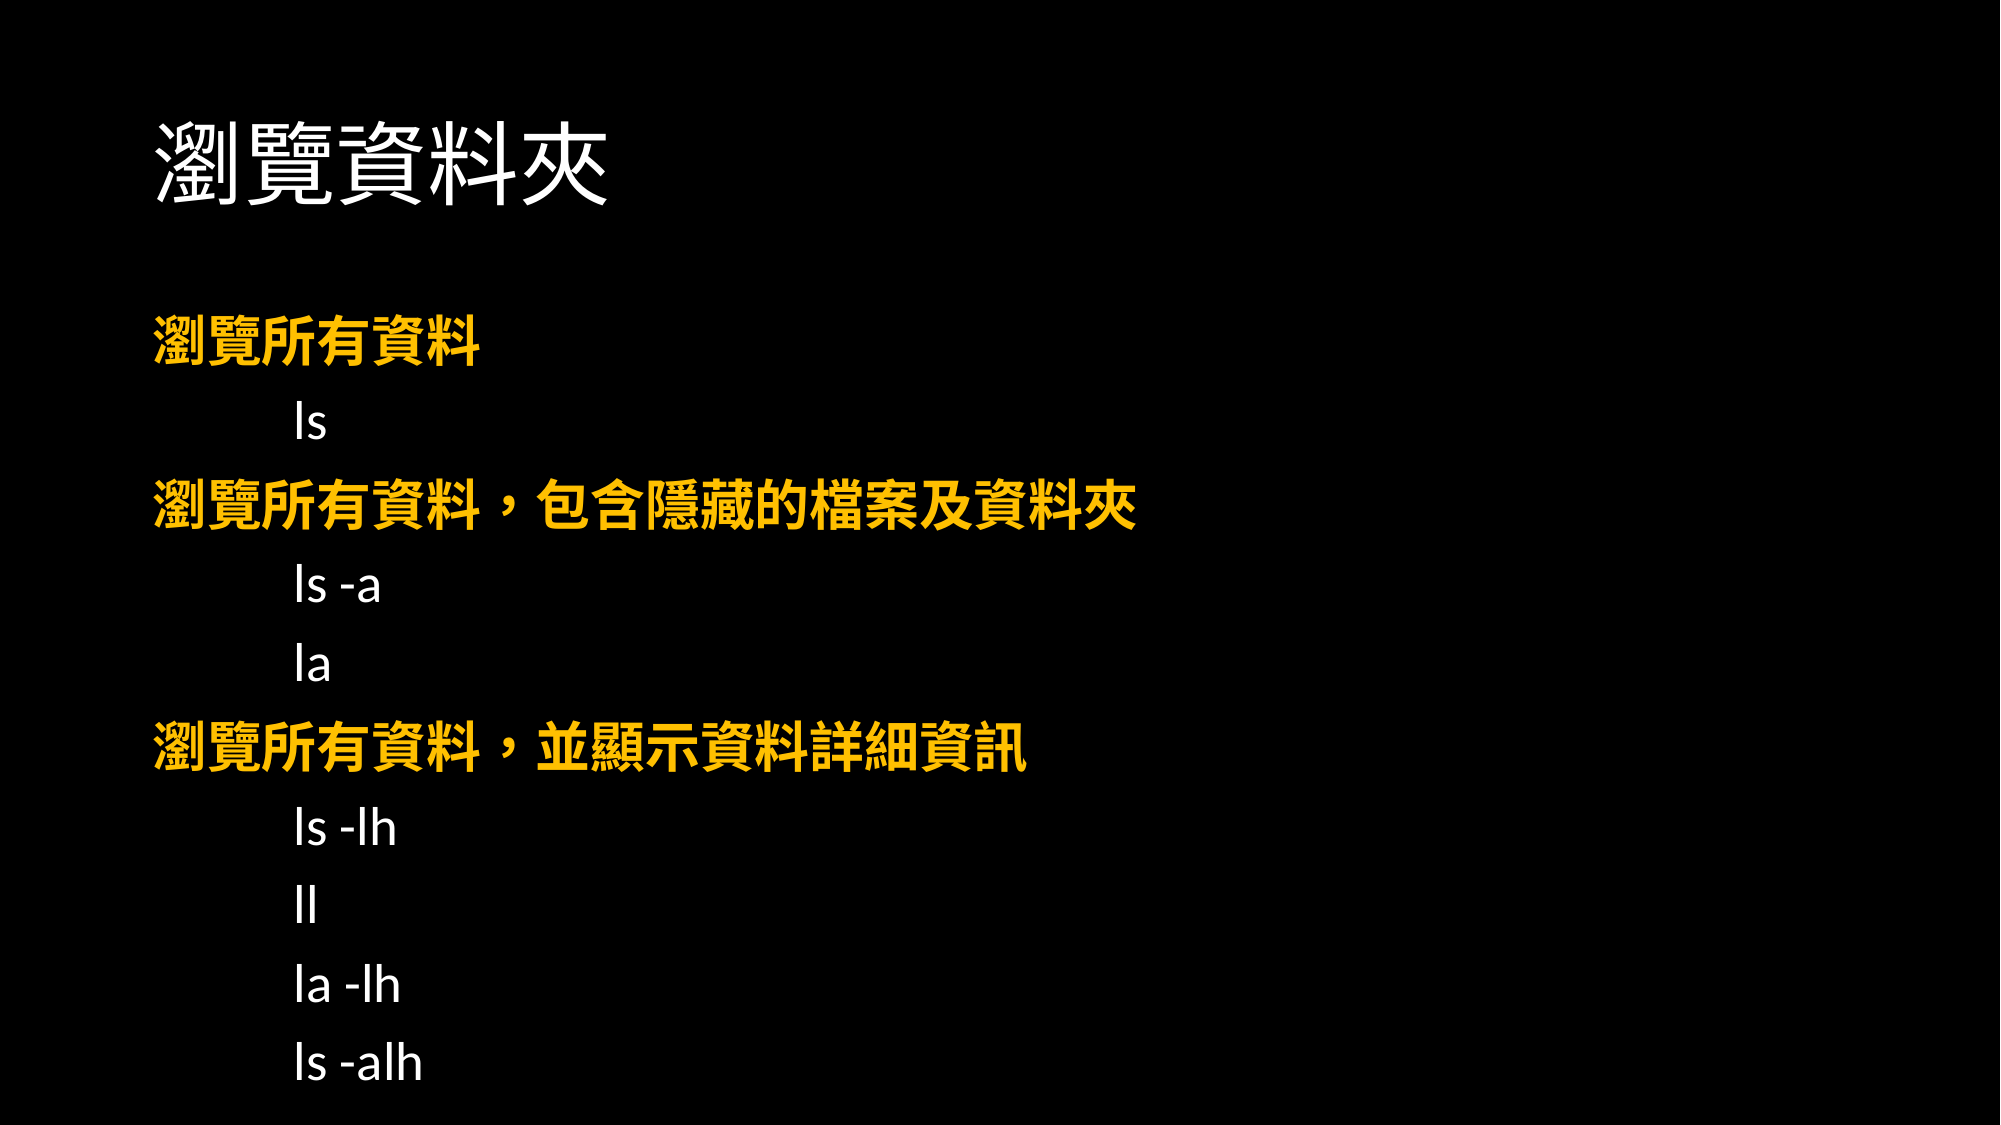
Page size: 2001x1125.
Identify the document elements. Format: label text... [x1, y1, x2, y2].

title 瀏覽資料夾 [137, 59, 1863, 278]
list 瀏覽所有資料 ls 瀏覽所有資料，包含隱藏的檔案及資料夾 ls -a la 瀏覽所有資料，並顯示資料詳細資訊 ls -lh ll la -lh ls -alh [137, 299, 1863, 1106]
